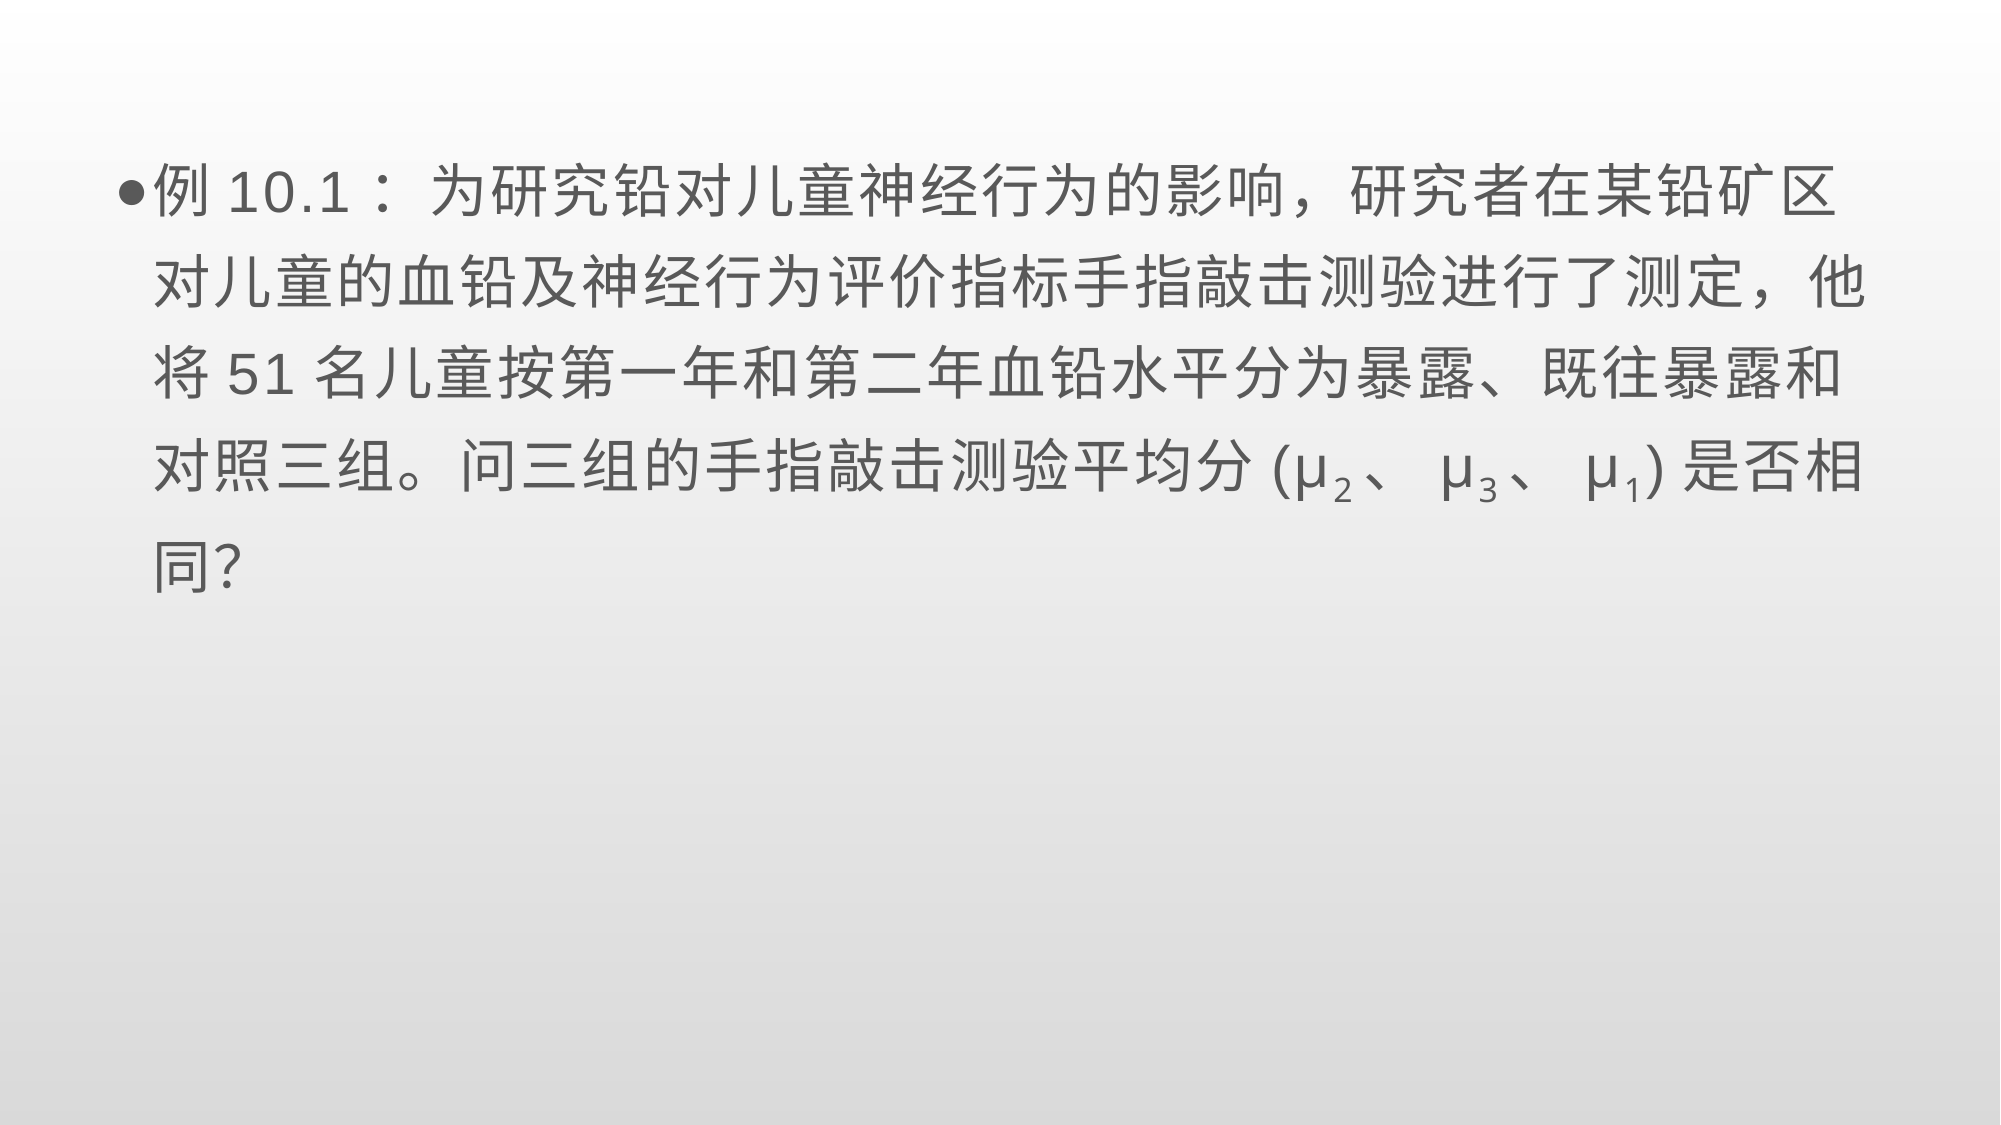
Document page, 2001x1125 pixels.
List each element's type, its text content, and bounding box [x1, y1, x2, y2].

list 例10.1：为研究铅对儿童神经行为的影响，研究者在某铅矿区对儿童的血铅及神经行为评价指标手指敲击测验进行了测定，他将51名儿童按第一年和第二年血铅水平分为暴露、既往暴露和对照三组。问三组的手指敲击测验平均分(μ2、μ3、μ1)是否相同？ [100, 125, 1900, 907]
